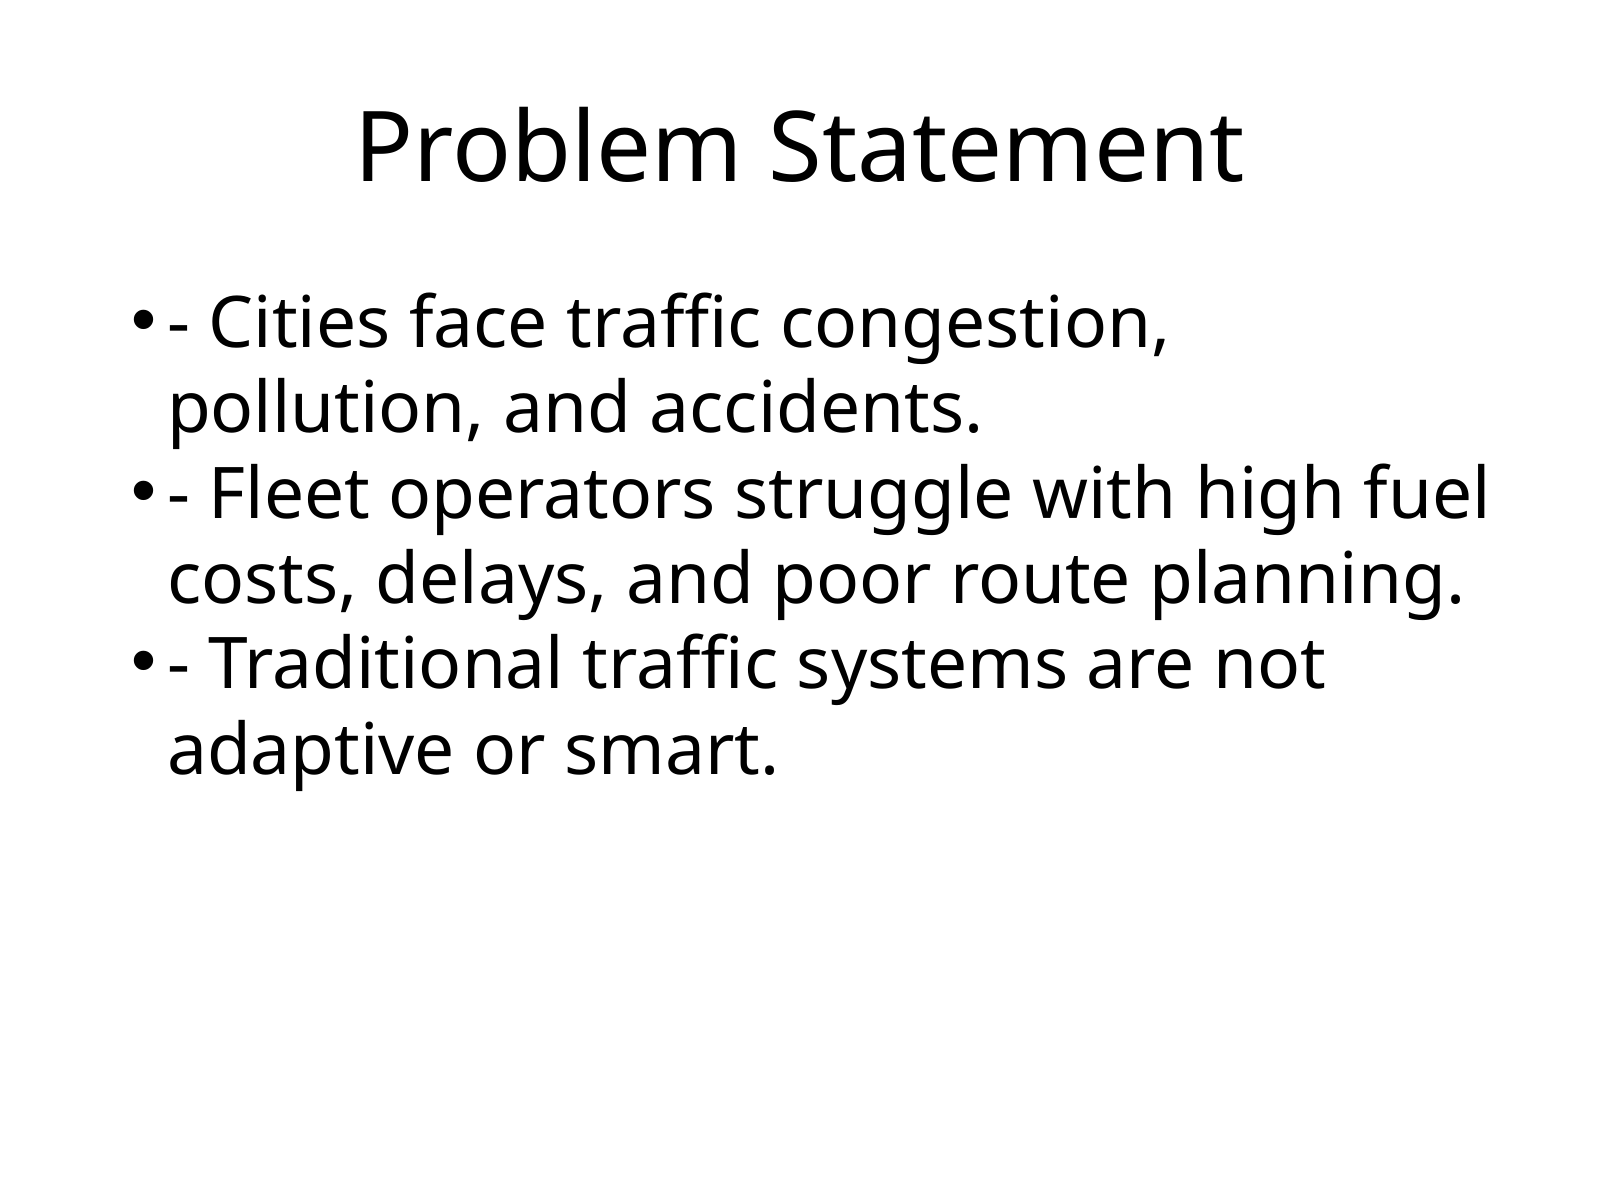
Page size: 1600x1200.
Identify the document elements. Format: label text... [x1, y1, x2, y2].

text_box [79, 47, 1521, 249]
text_box - Cities face traffic congestion, pollution, and accidents. - Fleet operators struggle with high fuel costs, delays, and poor route planning. - Traditional traffic systems are not adaptive or smart. [94, 276, 1505, 789]
